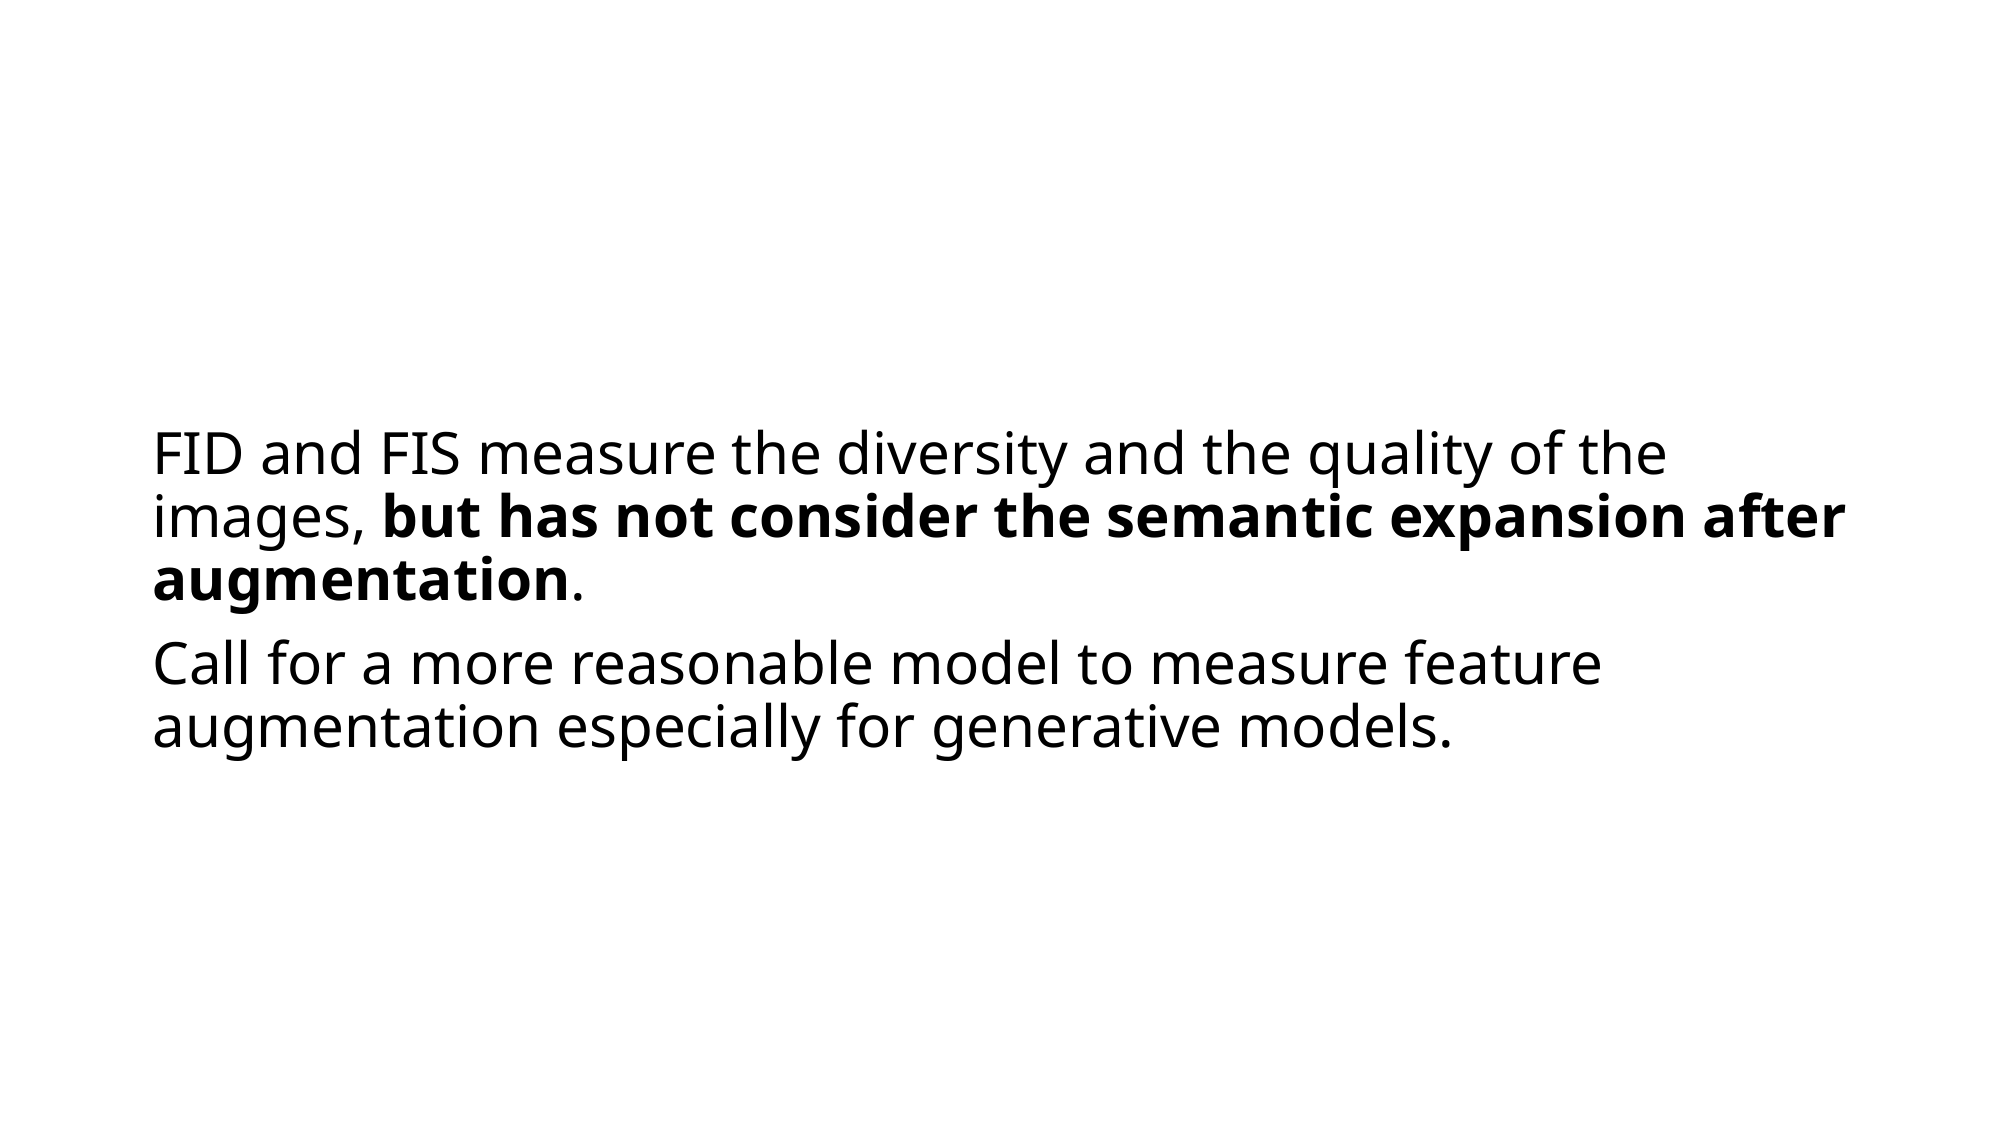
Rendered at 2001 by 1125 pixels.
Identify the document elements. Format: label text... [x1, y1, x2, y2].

list FID and FIS measure the diversity and the quality of the images, but has not consider the semantic expansion after augmentation. Call for a more reasonable model to measure feature augmentation especially for generative models. [137, 417, 1863, 1070]
